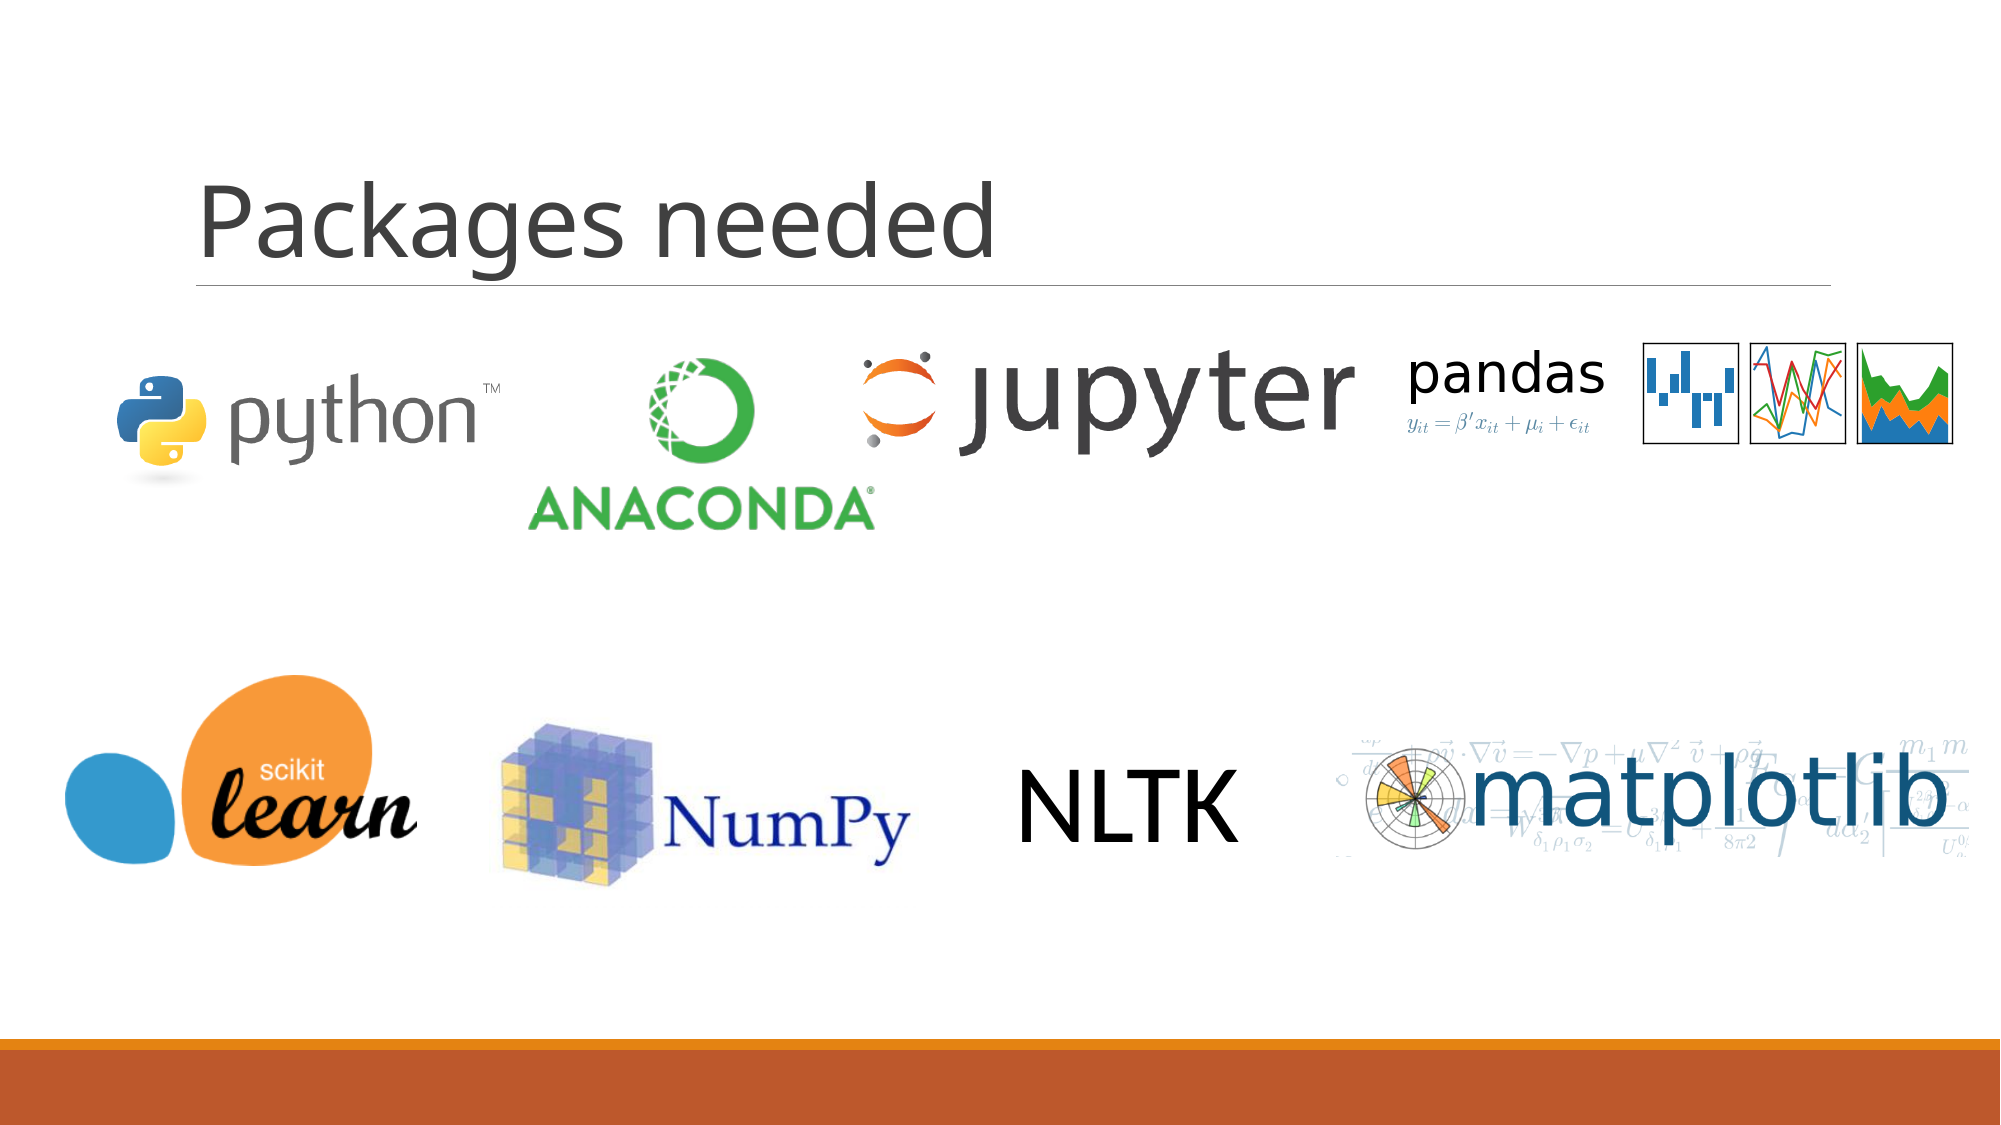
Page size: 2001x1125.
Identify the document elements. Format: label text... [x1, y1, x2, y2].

picture [53, 349, 1355, 533]
picture [1335, 740, 1969, 858]
title Packages needed [180, 47, 1830, 285]
picture [64, 674, 417, 866]
picture [1376, 329, 1969, 454]
text_box NLTK [999, 722, 1255, 873]
picture [489, 665, 920, 909]
